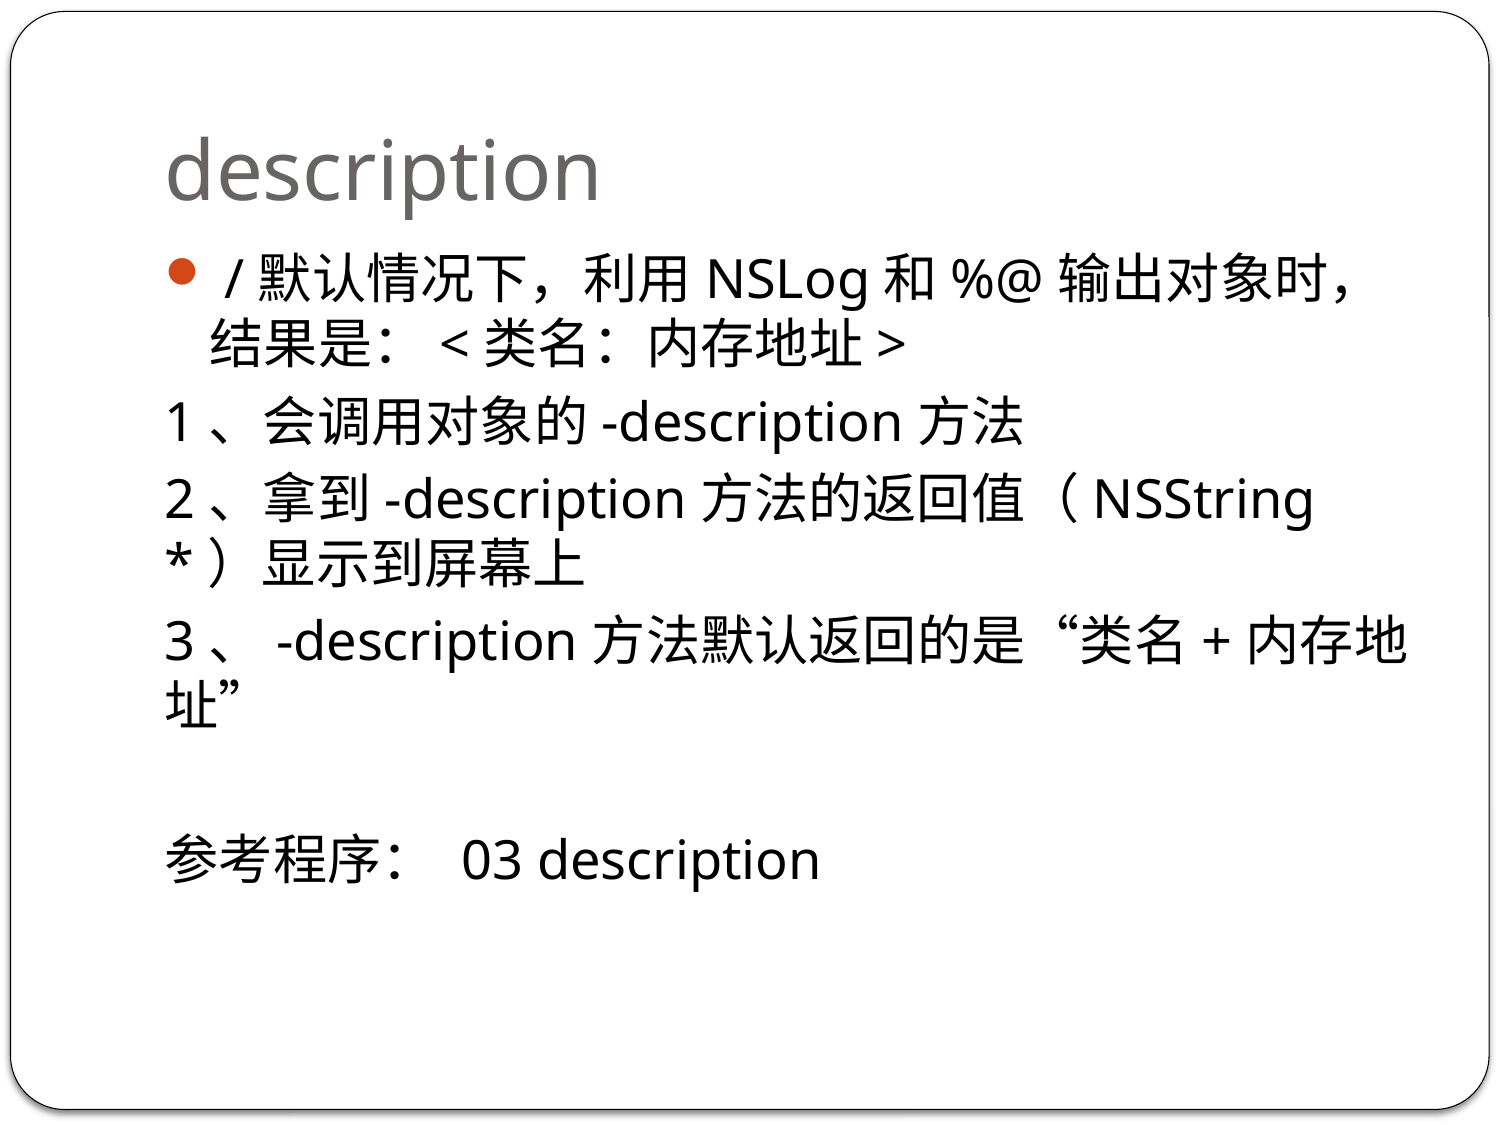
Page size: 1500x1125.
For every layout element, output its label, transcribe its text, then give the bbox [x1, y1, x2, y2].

title description [150, 45, 1425, 233]
list /默认情况下，利用NSLog和%@输出对象时，结果是：<类名：内存地址> 1、会调用对象的-description方法 2、拿到-description方法的返回值（NSString *）显示到屏幕上 3、-description方法默认返回的是“类名+内存地址” 参考程序： 03 description [150, 237, 1425, 988]
